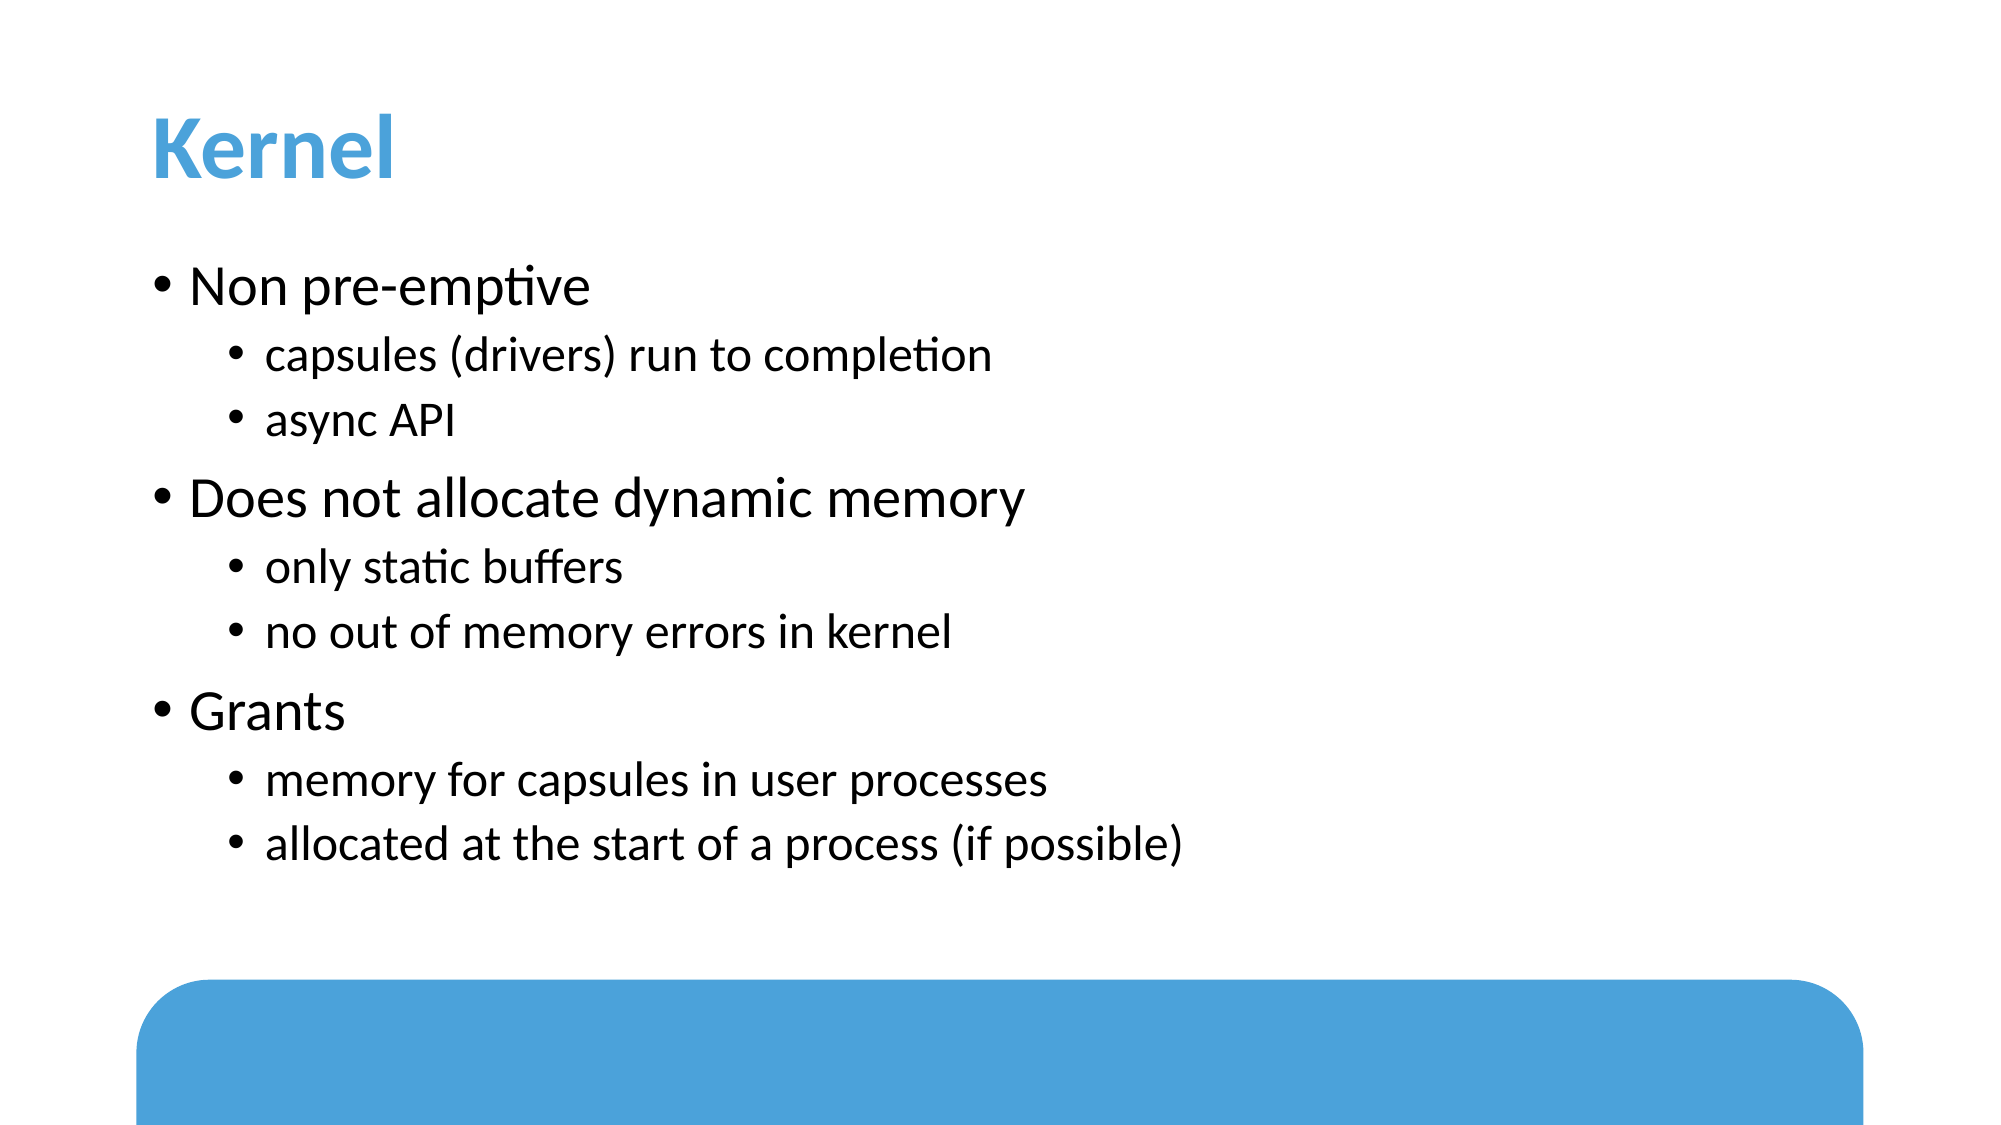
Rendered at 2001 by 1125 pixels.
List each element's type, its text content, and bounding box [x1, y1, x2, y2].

title Kernel [137, 59, 1863, 238]
list Non pre-emptive capsules (drivers) run to completion async API Does not allocate dynamic memory only static buffers no out of memory errors in kernel Grants memory for capsules in user processes allocated at the start of a process (if possible) [137, 247, 1863, 981]
